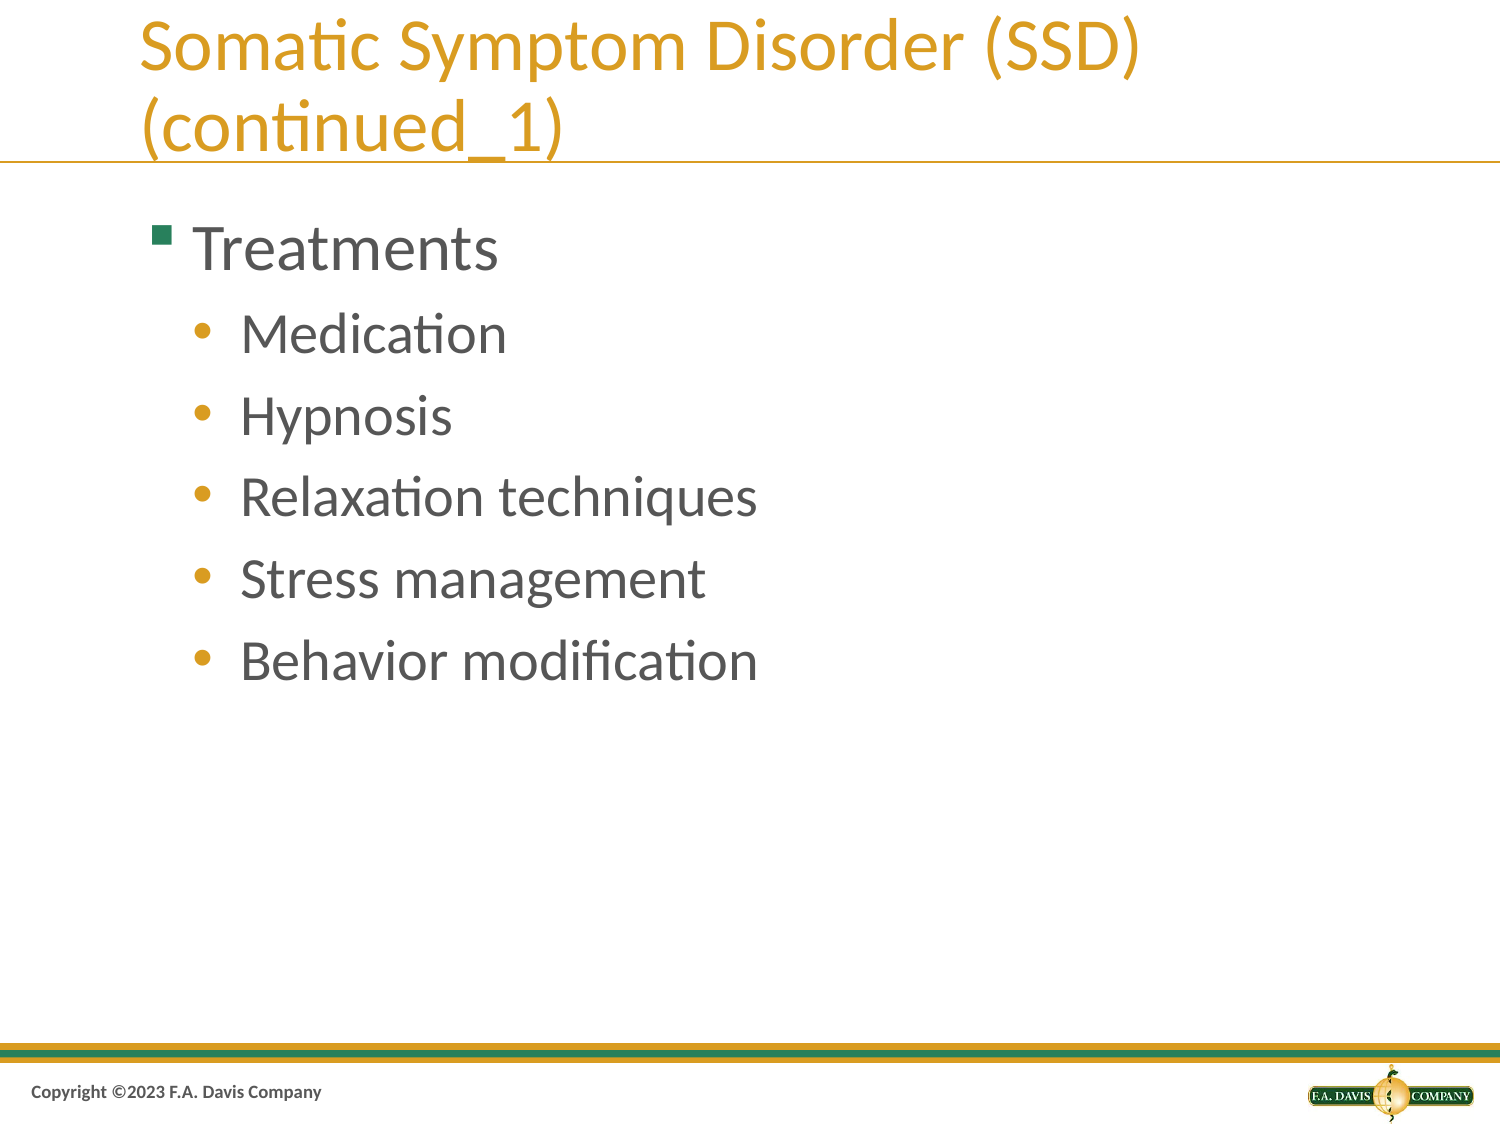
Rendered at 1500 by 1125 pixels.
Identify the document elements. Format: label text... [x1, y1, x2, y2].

picture [0, 1043, 1500, 1050]
list Treatments Medication Hypnosis Relaxation techniques Stress management Behavior modification [75, 196, 1425, 1025]
picture [0, 1058, 1500, 1063]
picture [1308, 1064, 1474, 1124]
title Somatic Symptom Disorder (SSD) (continued_1) [124, 0, 1475, 177]
